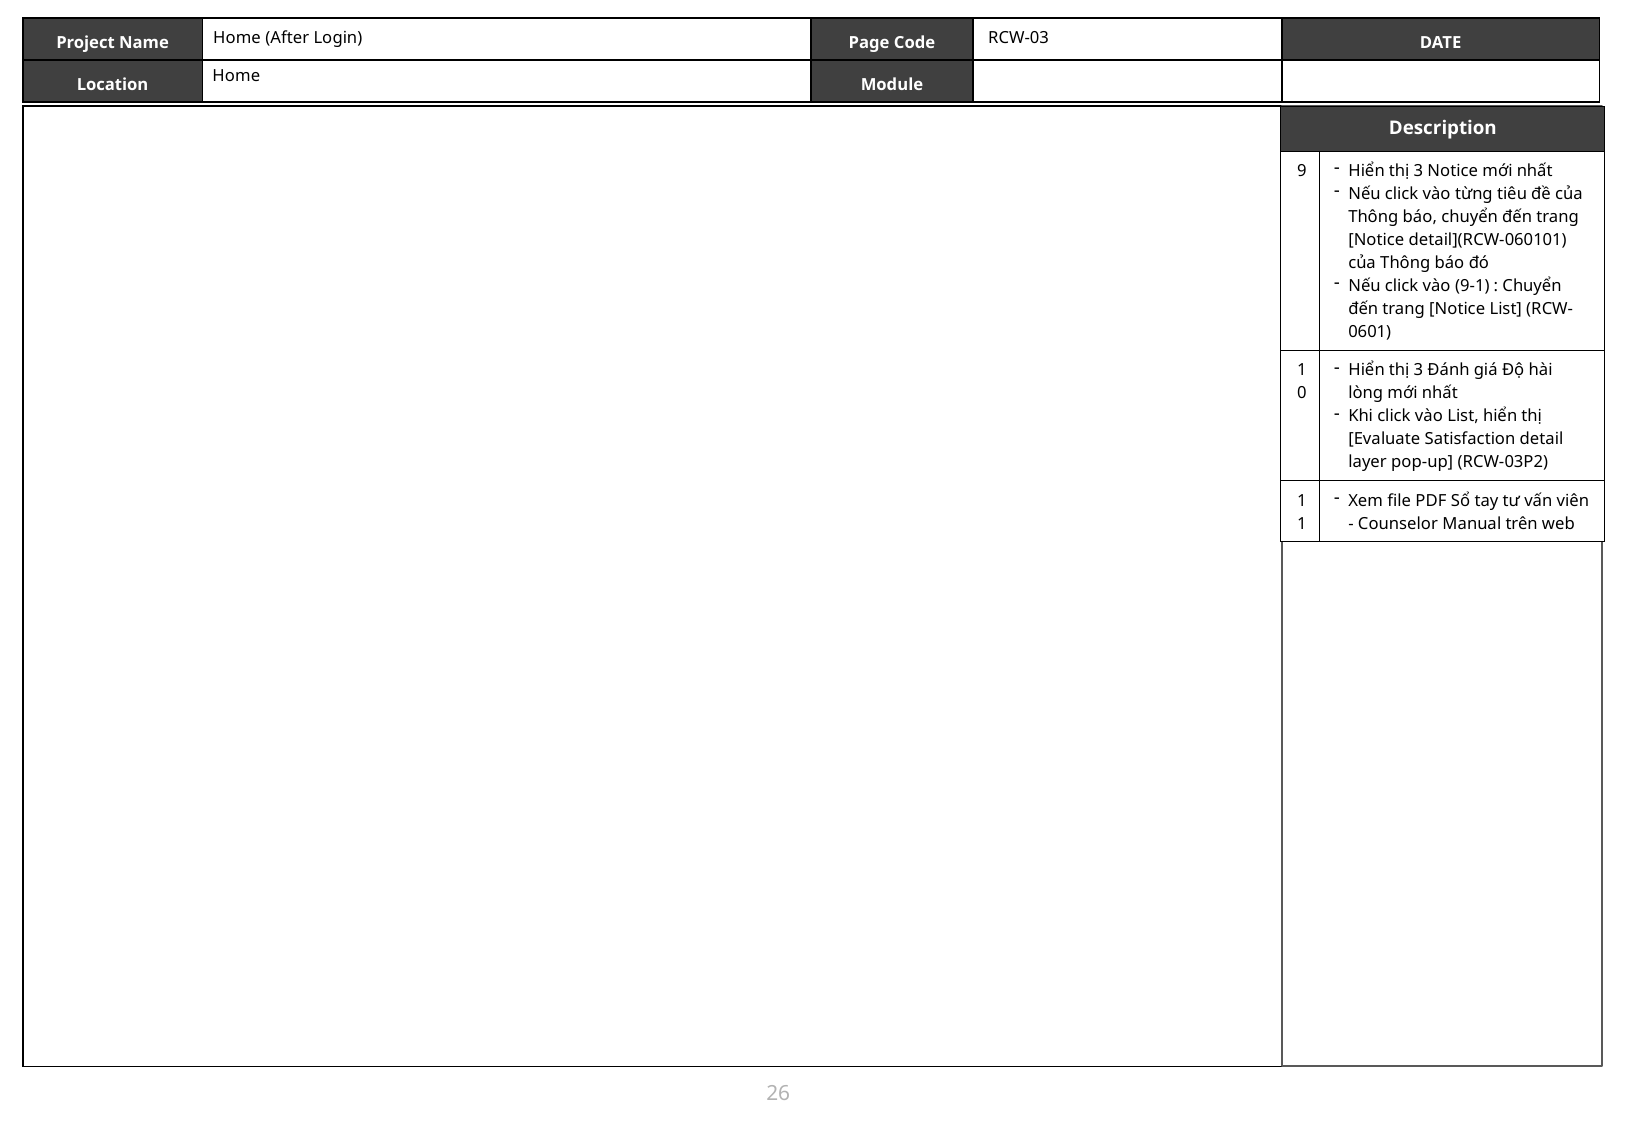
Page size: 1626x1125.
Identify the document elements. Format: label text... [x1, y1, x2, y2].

table_cell 11 [1281, 481, 1319, 541]
text_box Home [197, 57, 276, 93]
slide_number 26 [588, 1063, 968, 1124]
table_cell 9 [1281, 152, 1319, 350]
table_cell Xem file PDF Sổ tay tư vấn viên - Counselor Manual trên web [1320, 481, 1604, 541]
text_box Home (After Login) [198, 19, 378, 54]
table_cell Hiển thị 3 Notice mới nhất Nếu click vào từng tiêu đề của Thông báo, chuyển đến trang [Notice detail](RCW-060101) của Thông báo đó Nếu click vào (9-1) : Chuyển đến trang [Notice List] (RCW-0601) [1320, 152, 1604, 350]
text_box RCW-03 [973, 19, 1065, 54]
table_header Description [1281, 107, 1604, 151]
table_cell 10 [1281, 351, 1319, 480]
table_cell Hiển thị 3 Đánh giá Độ hài lòng mới nhất Khi click vào List, hiển thị [Evaluate Satisfaction detail layer pop-up] (RCW-03P2) [1320, 351, 1604, 480]
